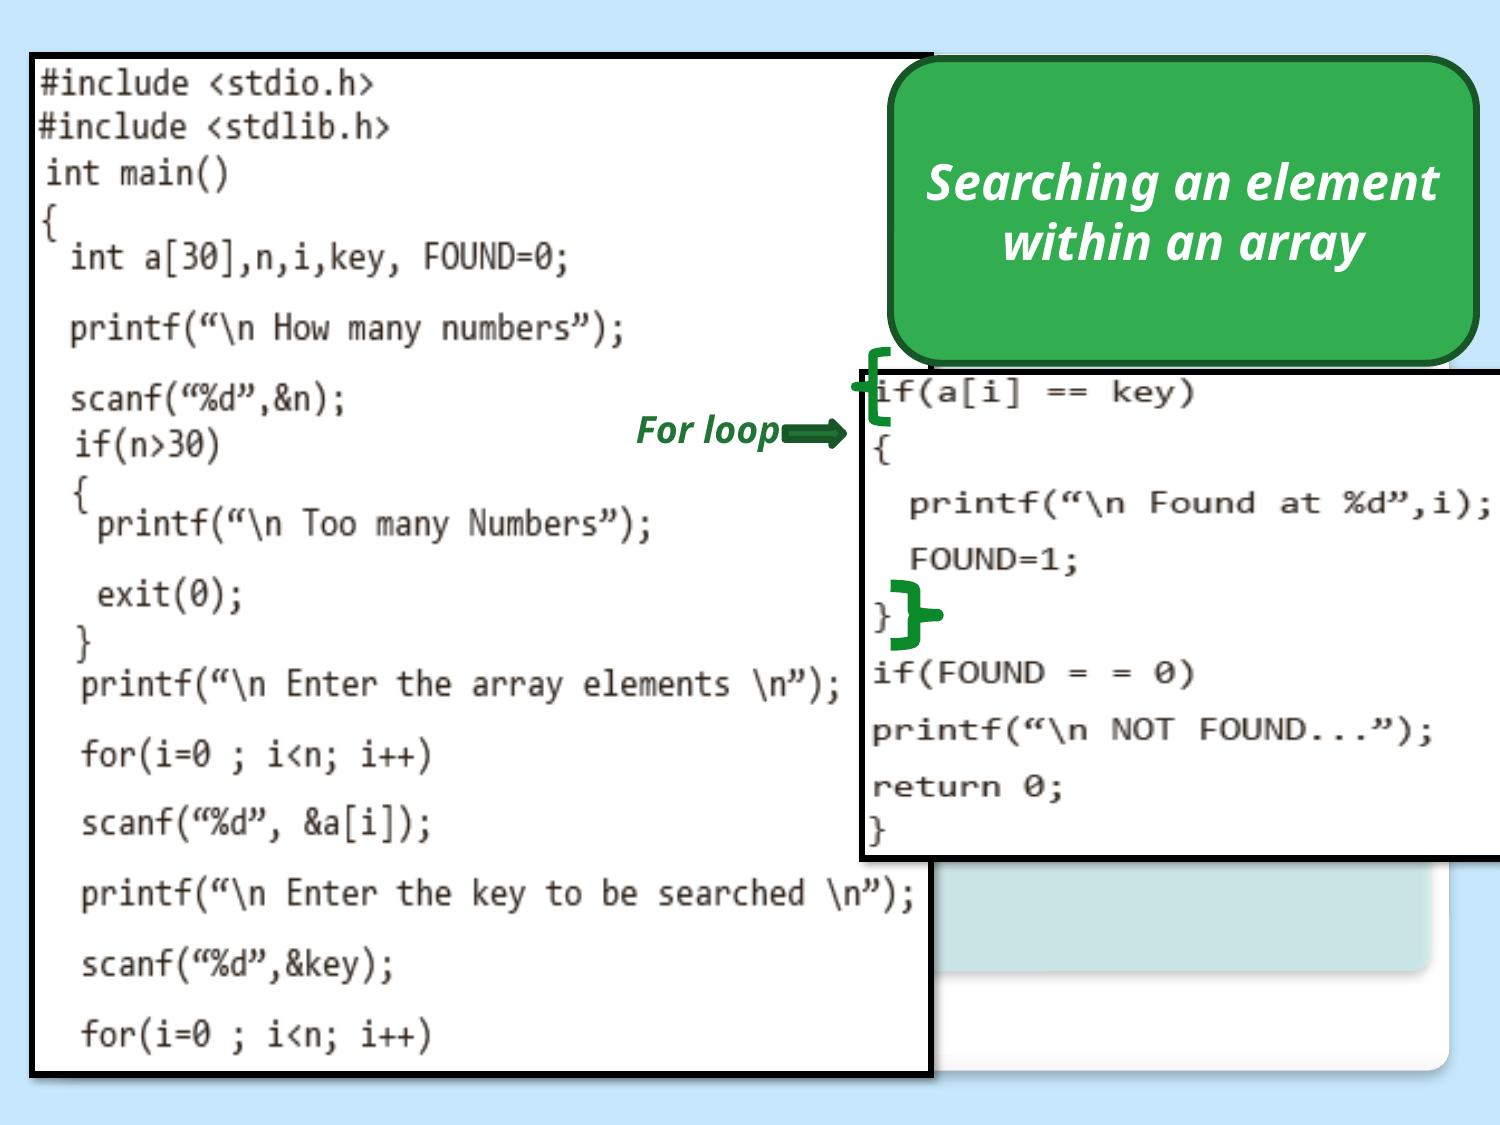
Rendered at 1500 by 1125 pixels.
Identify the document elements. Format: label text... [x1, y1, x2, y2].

picture [34, 58, 1500, 1072]
text_box Searching an element within an array [924, 55, 1480, 367]
